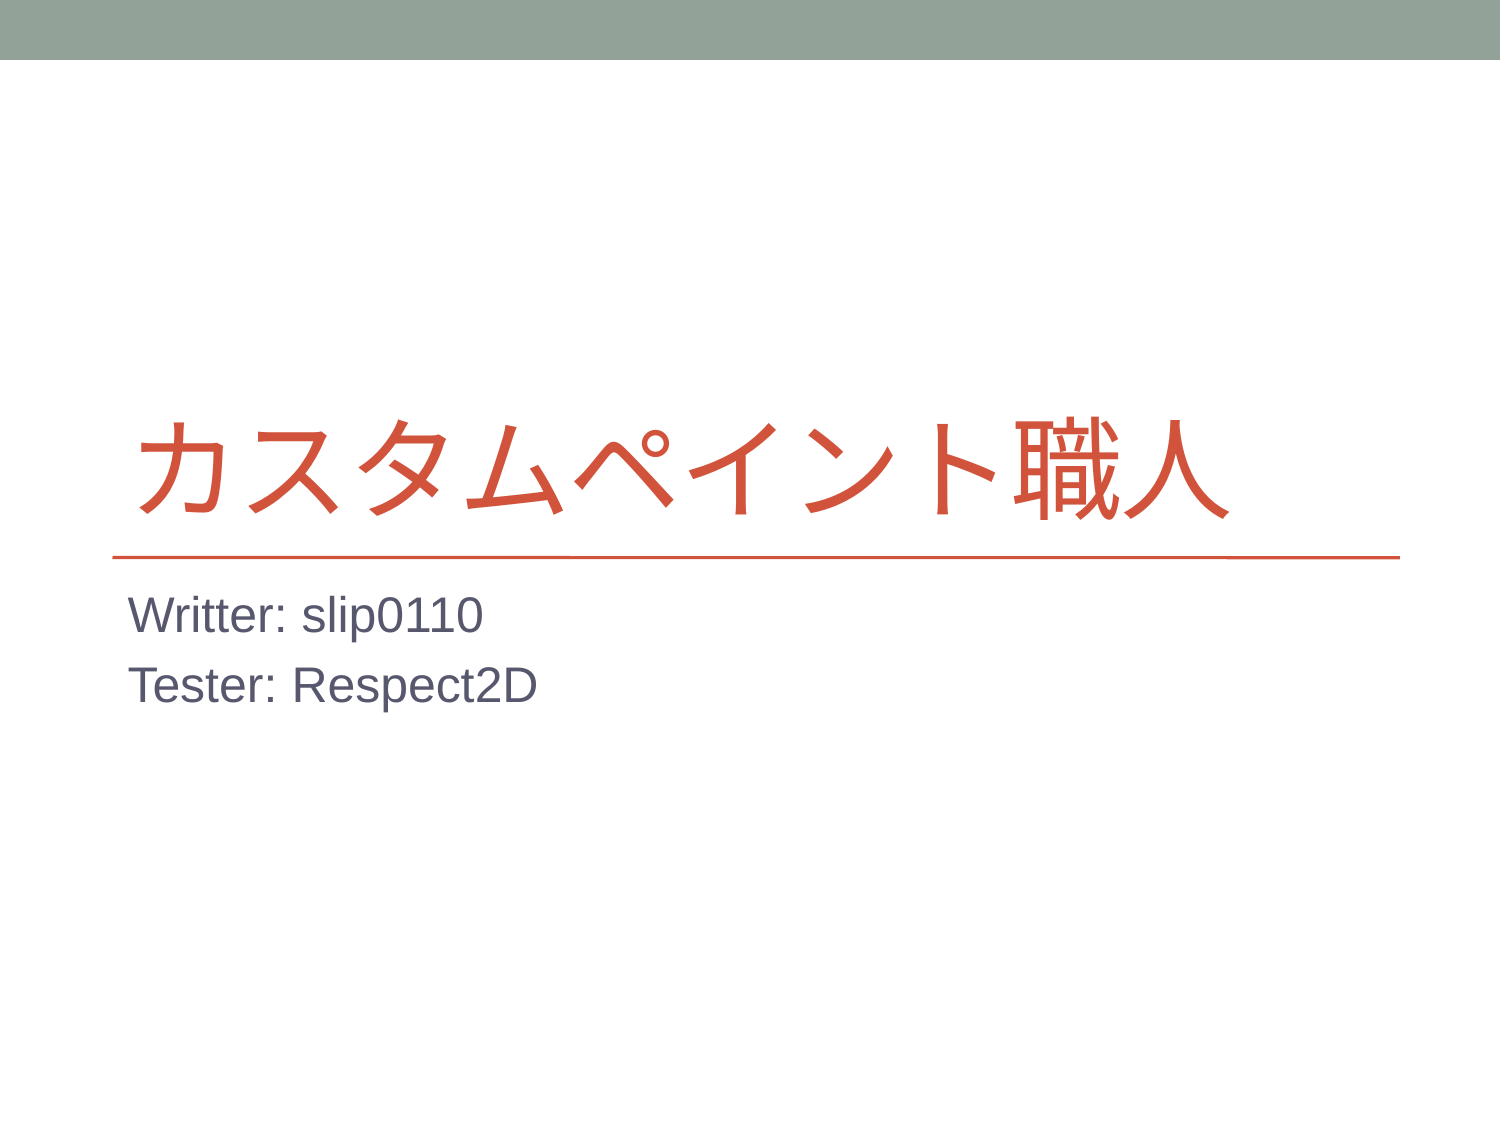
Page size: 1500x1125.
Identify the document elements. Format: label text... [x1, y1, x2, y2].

subtitle Writter: slip0110 Tester: Respect2D [112, 575, 1163, 863]
title カスタムペイント職人 [112, 224, 1400, 542]
